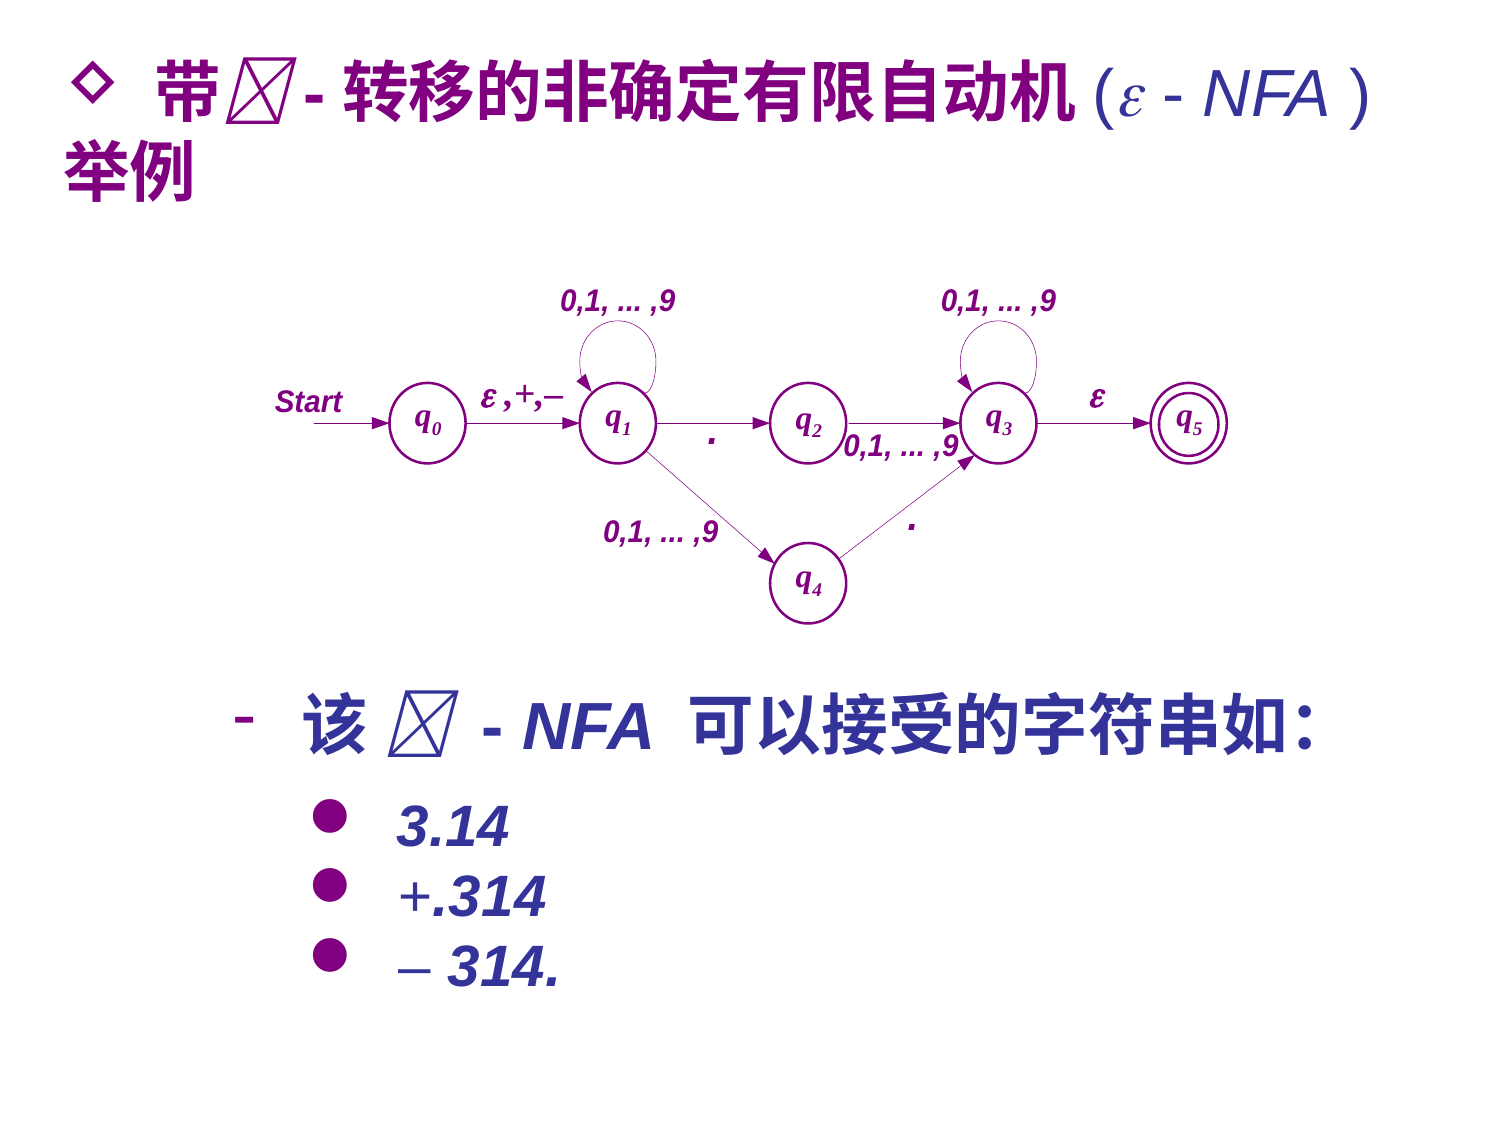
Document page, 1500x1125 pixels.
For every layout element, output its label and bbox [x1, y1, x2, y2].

text_box [253, 278, 1232, 629]
text_box [218, 675, 1377, 1006]
text_box [48, 42, 1455, 218]
